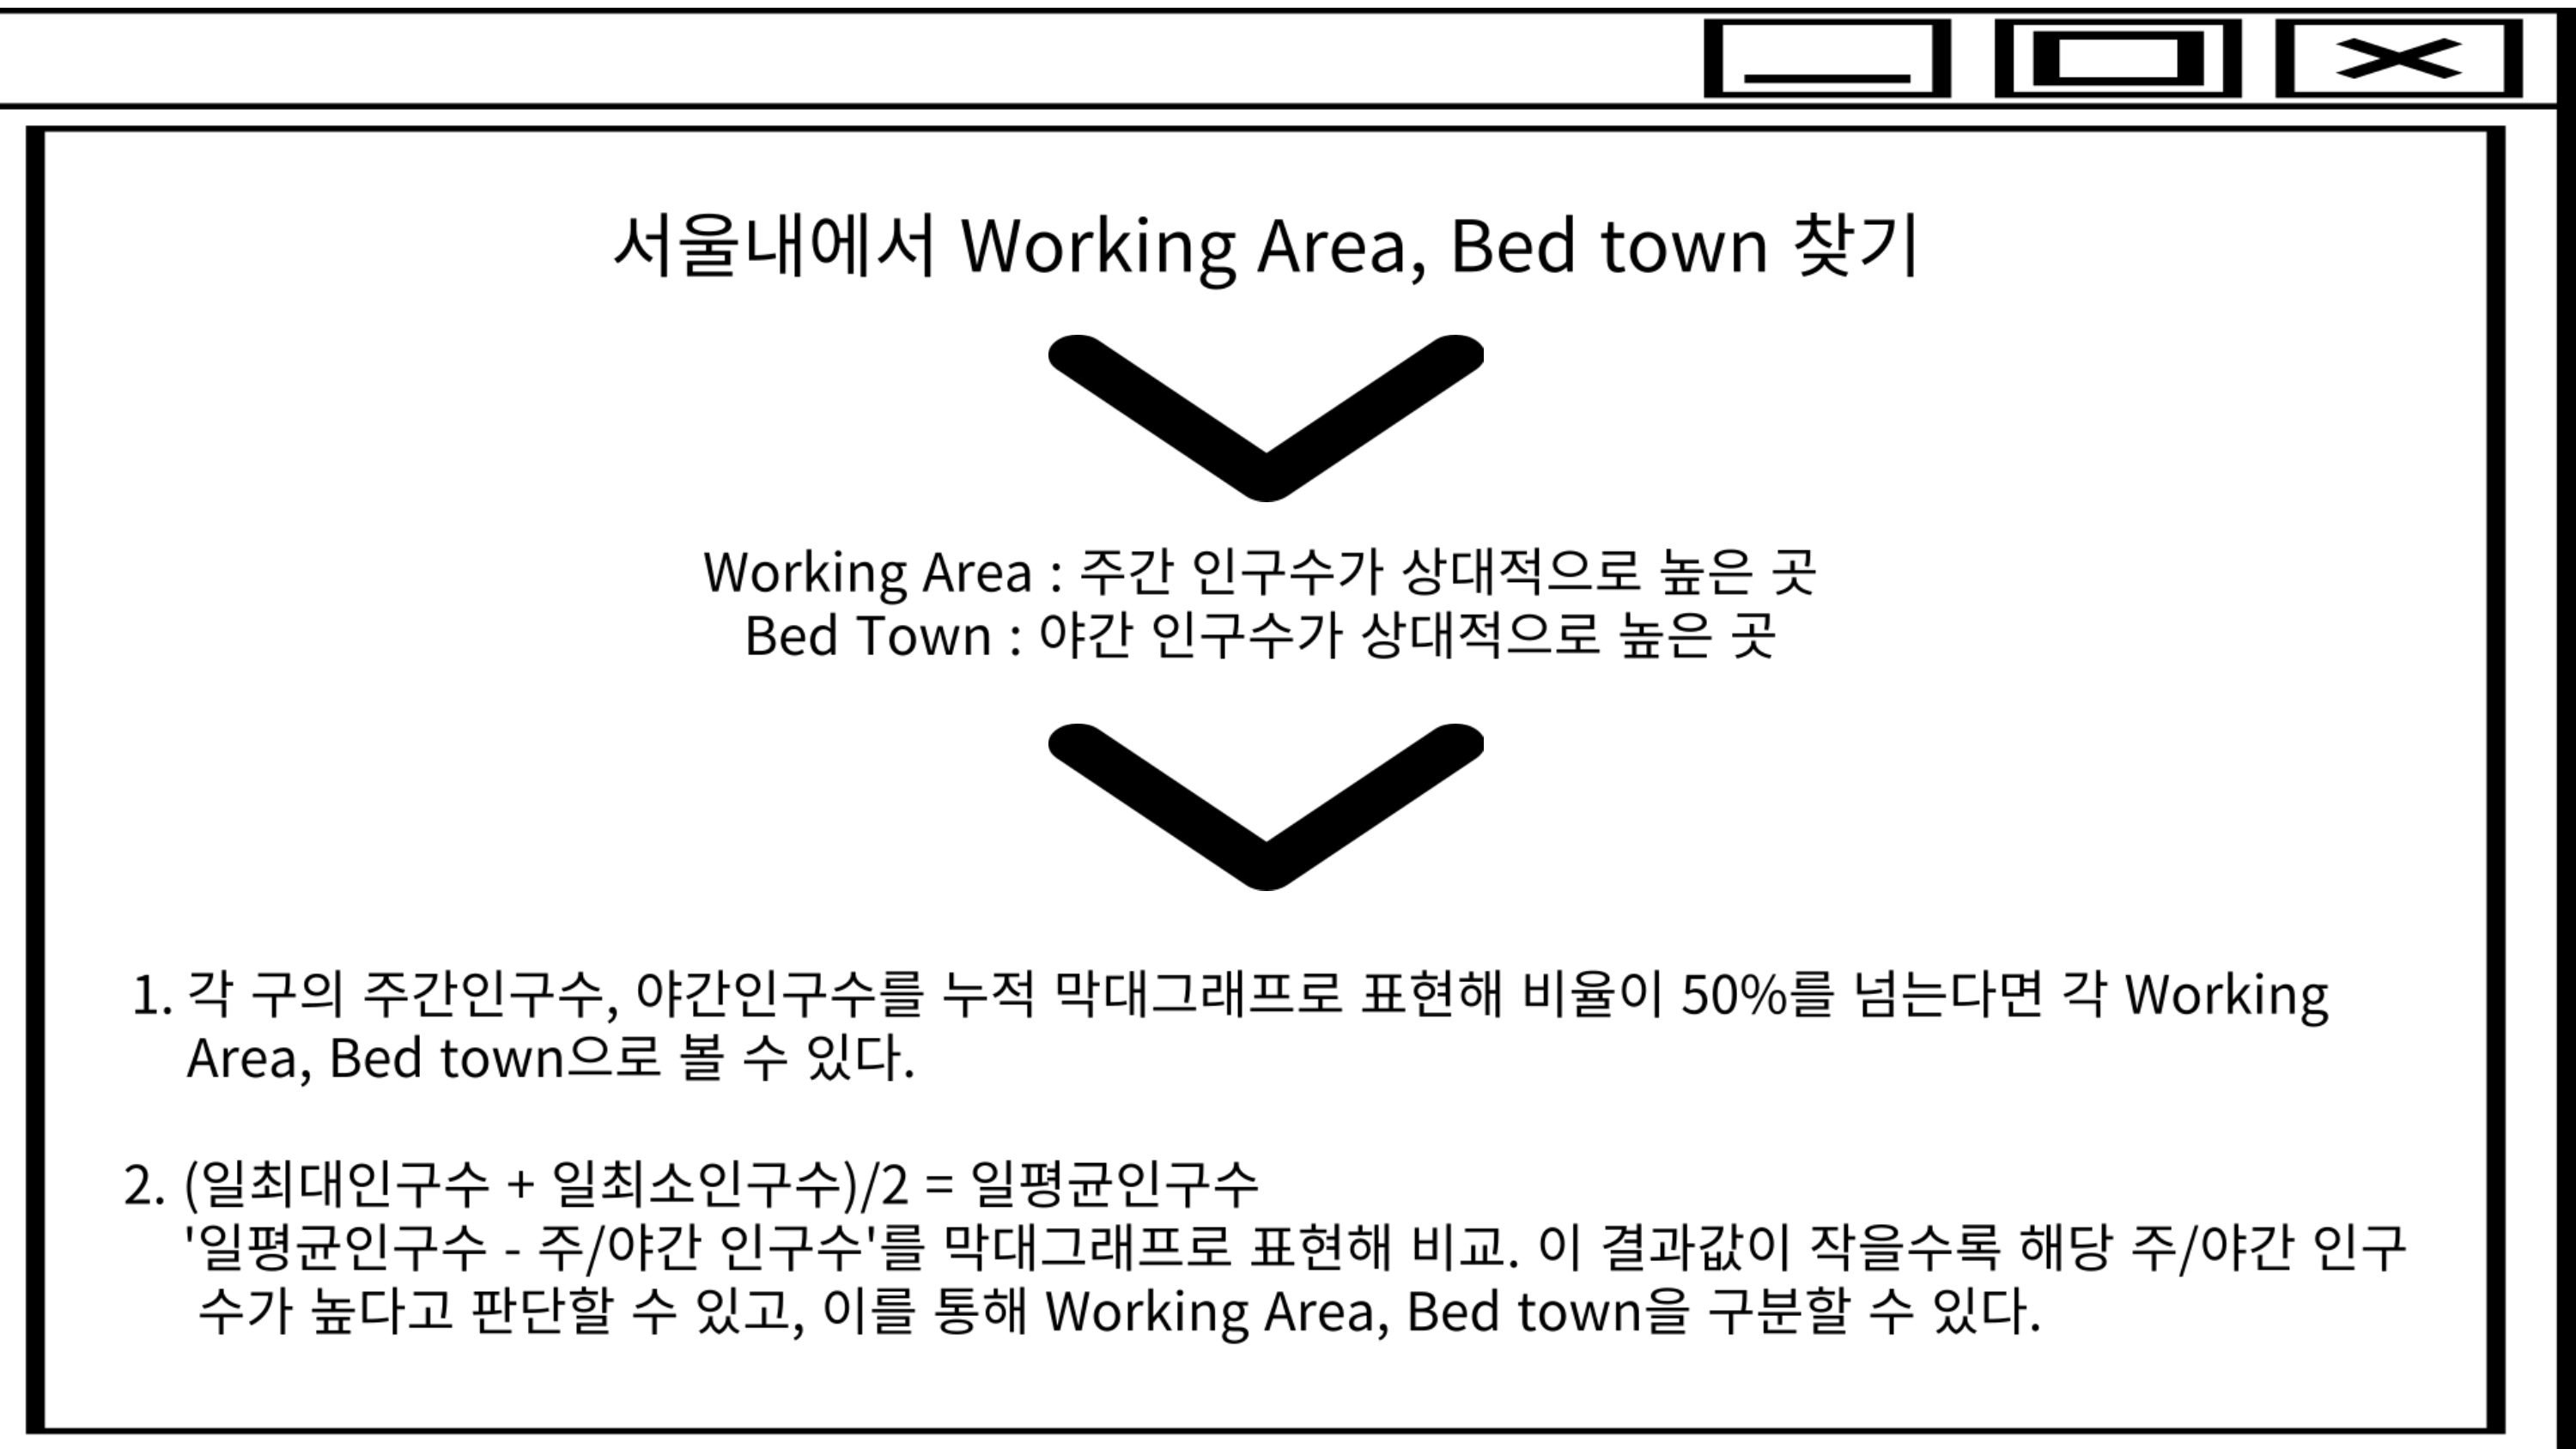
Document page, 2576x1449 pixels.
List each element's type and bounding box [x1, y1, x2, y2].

picture [1484, 517, 1867, 718]
picture [554, 167, 2002, 361]
picture [107, 939, 2472, 1449]
text_box [0, 7, 2576, 1449]
text_box [1048, 334, 1484, 892]
picture [687, 517, 1048, 718]
